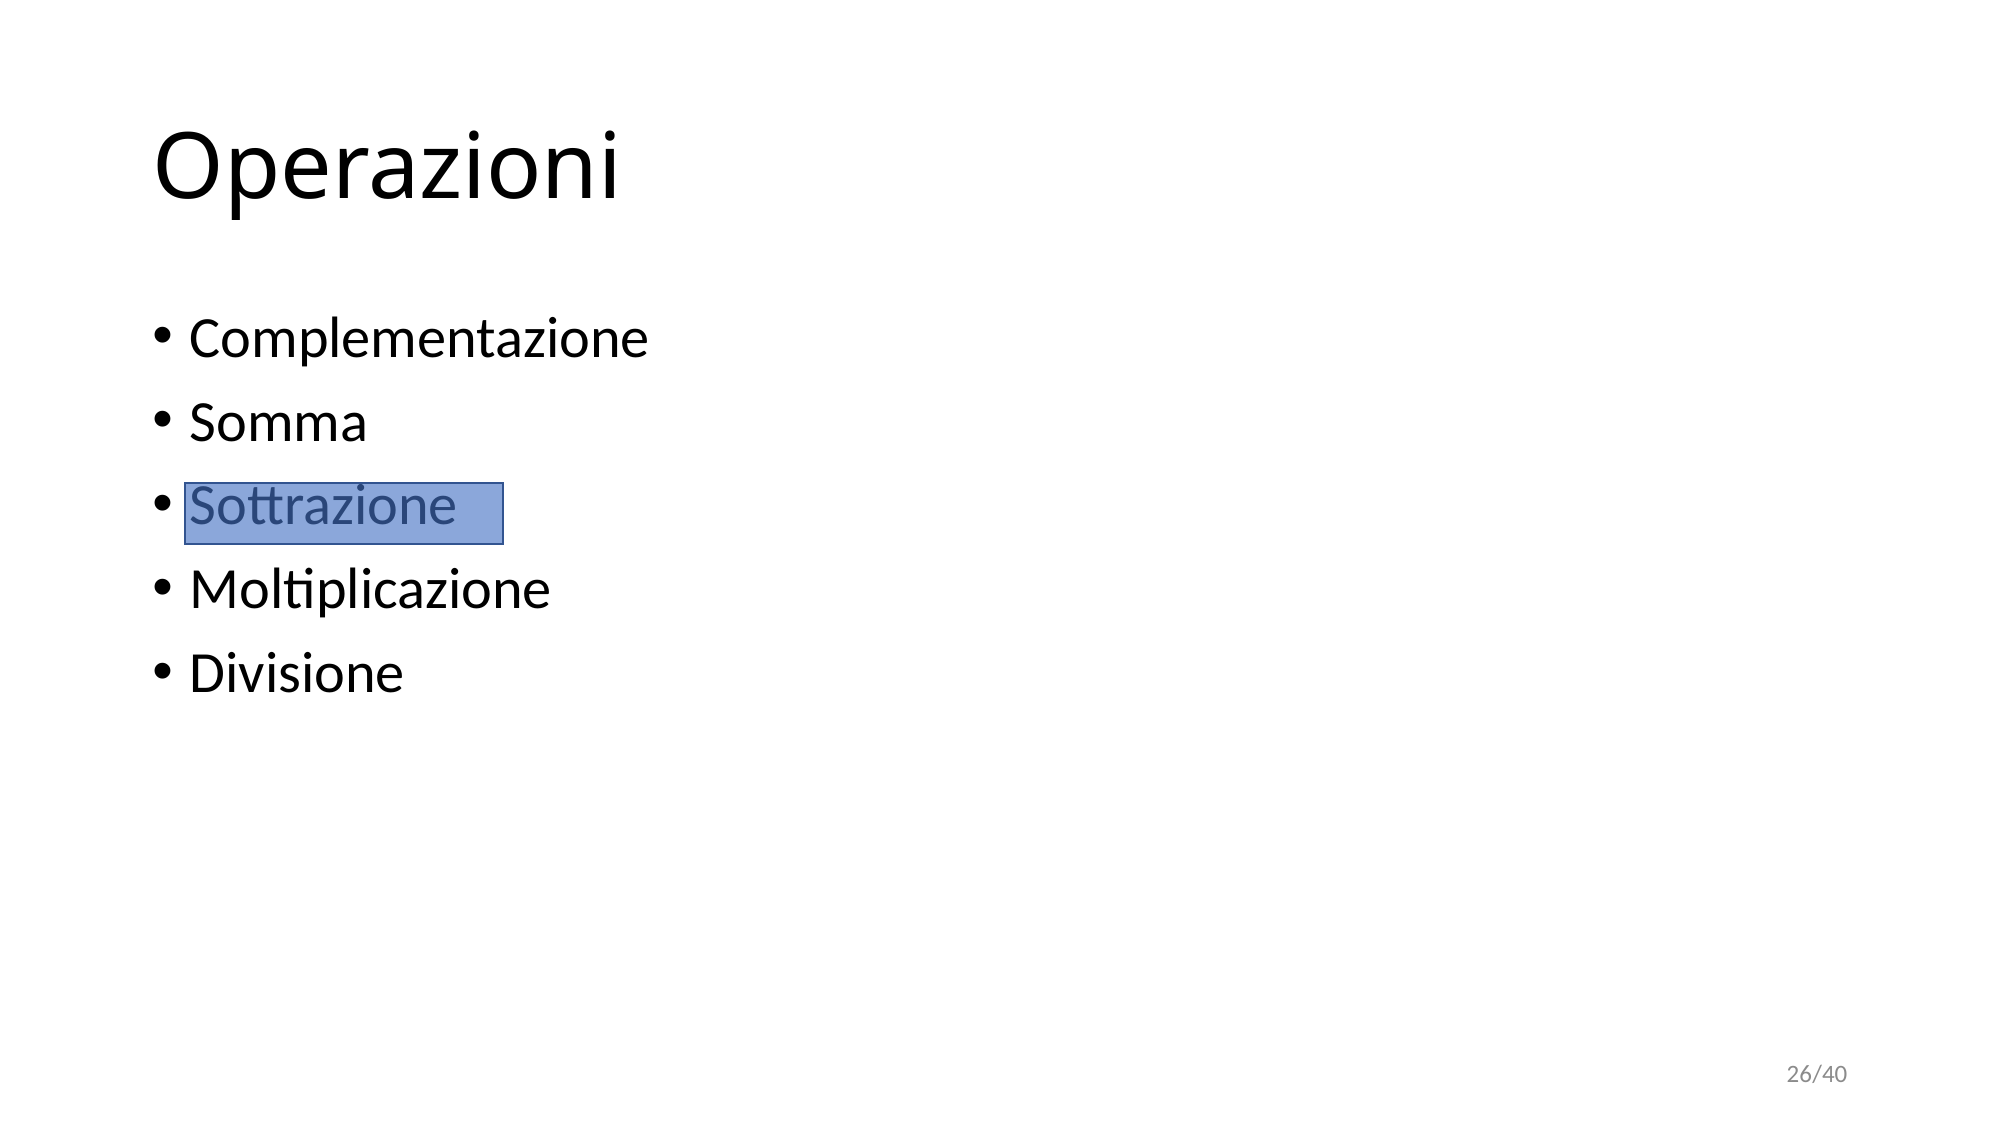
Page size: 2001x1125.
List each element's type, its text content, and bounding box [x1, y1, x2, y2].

text_box [184, 482, 504, 545]
slide_number 26 [1412, 1042, 1863, 1103]
title Operazioni [137, 59, 1863, 278]
list Complementazione Somma Sottrazione Moltiplicazione Divisione [137, 299, 1863, 1014]
